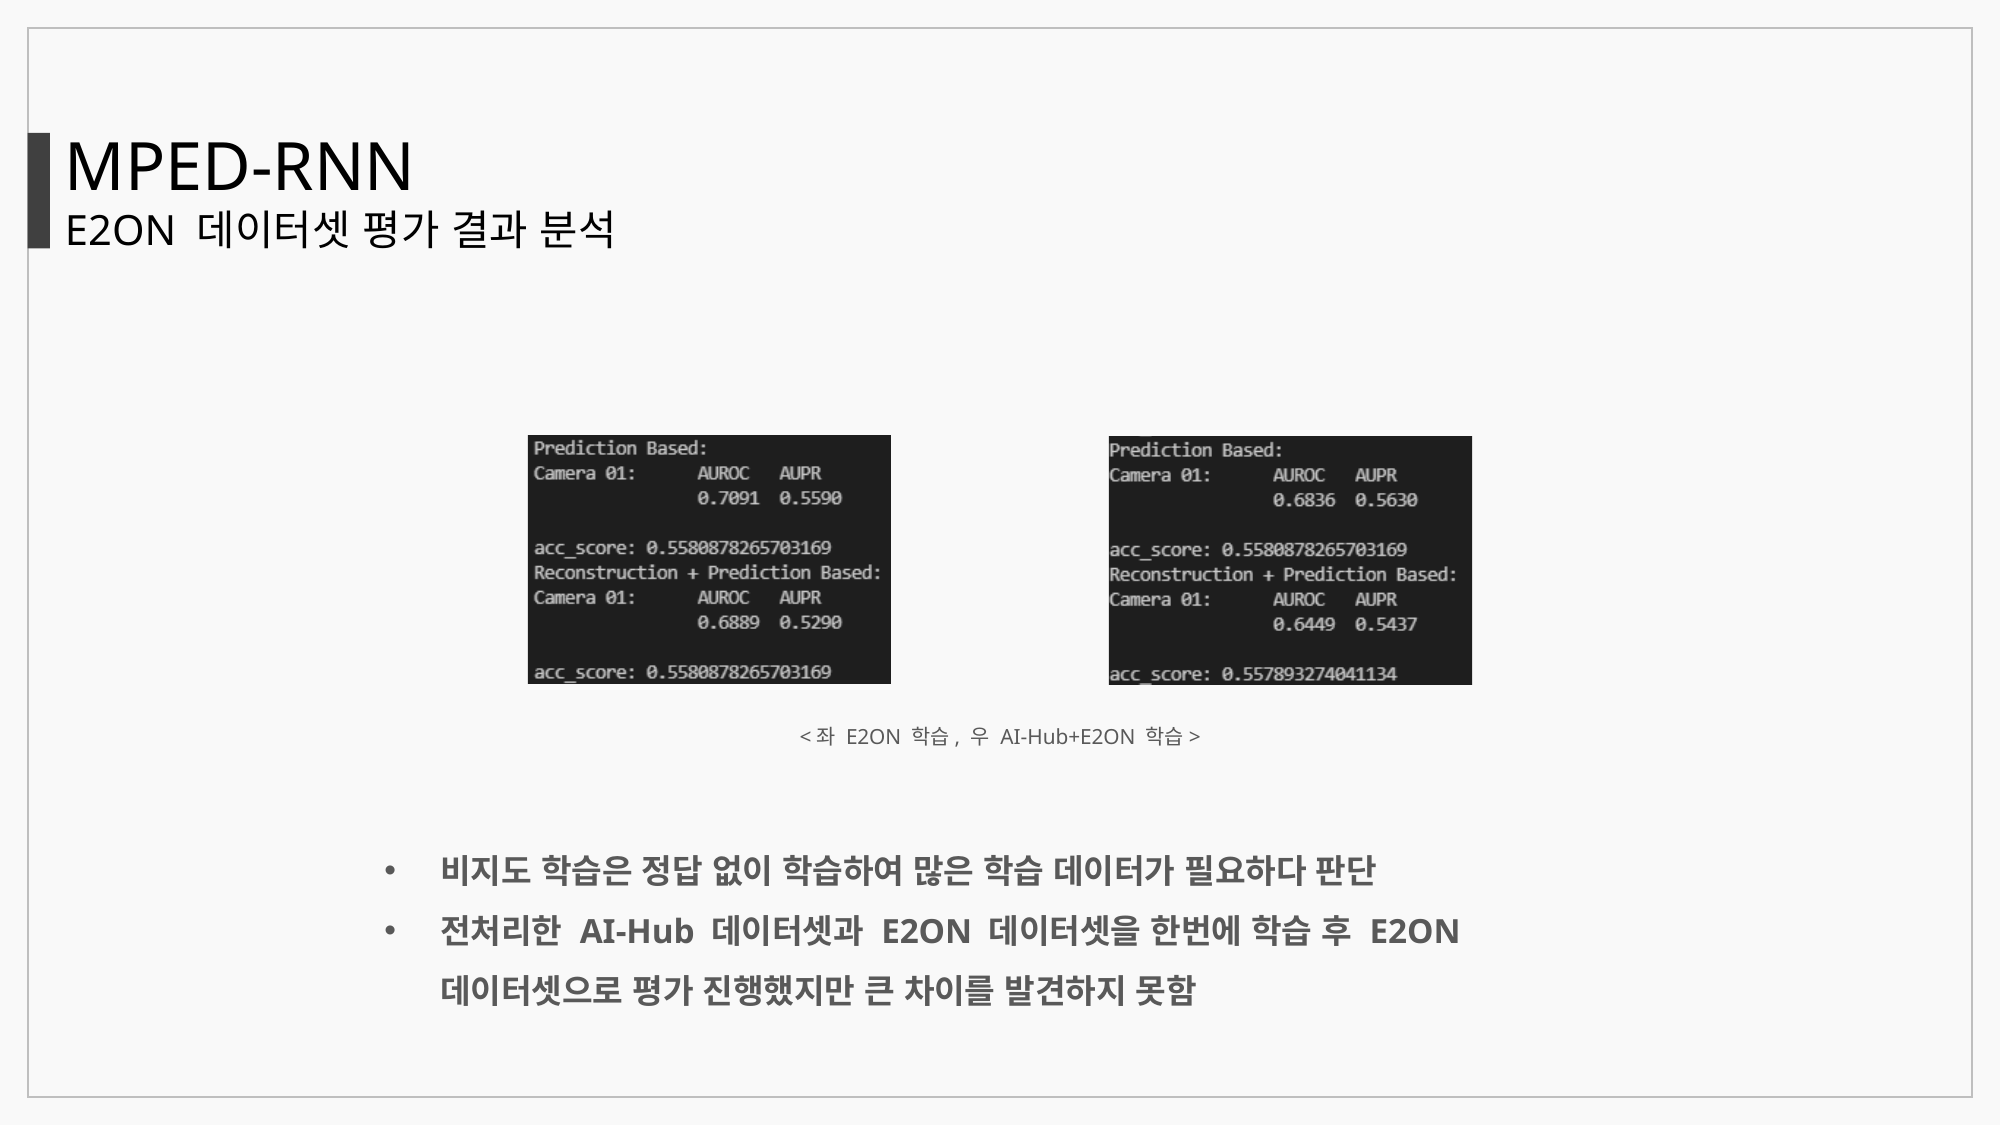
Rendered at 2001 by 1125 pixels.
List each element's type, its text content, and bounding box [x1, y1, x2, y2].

text_box MPED-RNN E2ON 데이터셋 평가 결과 분석 [49, 116, 847, 262]
text_box [27, 132, 49, 249]
text_box [27, 27, 1973, 1098]
picture [527, 434, 891, 684]
text_box <좌 E2ON 학습, 우 AI-Hub+E2ON 학습> [493, 716, 1507, 757]
text_box 비지도 학습은 정답 없이 학습하여 많은 학습 데이터가 필요하다 판단 전처리한 AI-Hub 데이터셋과 E2ON 데이터셋을 한번에 학습 후 E2ON 데이터셋으로 평가 진행했지만 큰 차이를 발견하지 못함 [369, 823, 1631, 1018]
picture [1108, 436, 1473, 685]
